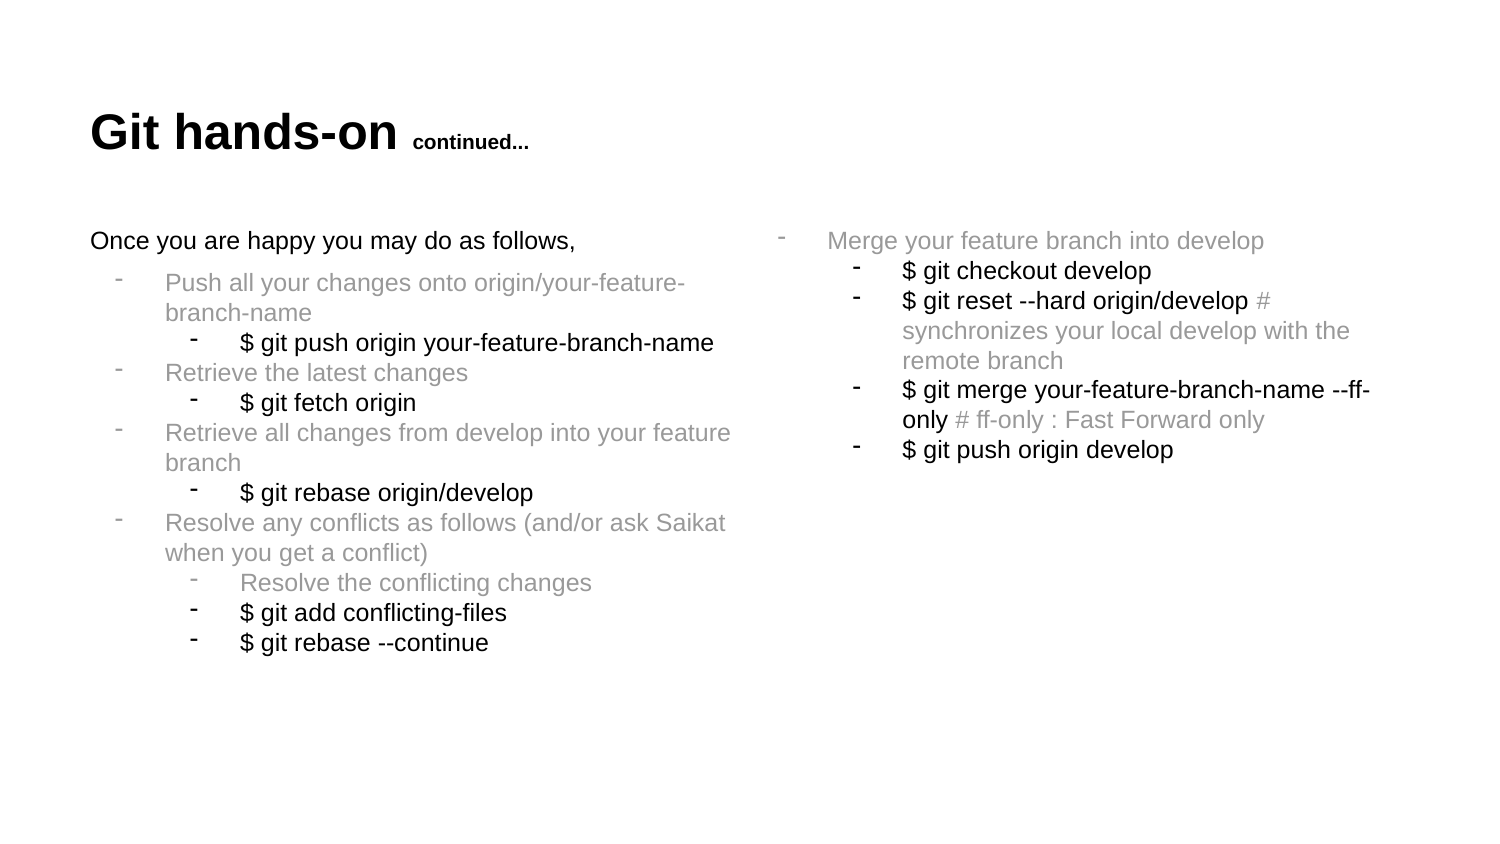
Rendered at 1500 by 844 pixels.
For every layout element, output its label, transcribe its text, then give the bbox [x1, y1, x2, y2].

list Merge your feature branch into develop $ git checkout develop $ git reset --hard origin/develop # synchronizes your local develop with the remote branch $ git merge your-feature-branch-name --ff-only # ff-only : Fast Forward only $ git push origin develop [737, 209, 1411, 509]
list Once you are happy you may do as follows, Push all your changes onto origin/your-feature-branch-name $ git push origin your-feature-branch-name Retrieve the latest changes $ git fetch origin Retrieve all changes from develop into your feature branch $ git rebase origin/develop Resolve any conflicts as follows (and/or ask Saikat when you get a conflict) Resolve the conflicting changes $ git add conflicting-files $ git rebase --continue [75, 209, 749, 804]
title Git hands-on continued... [75, 33, 1425, 175]
